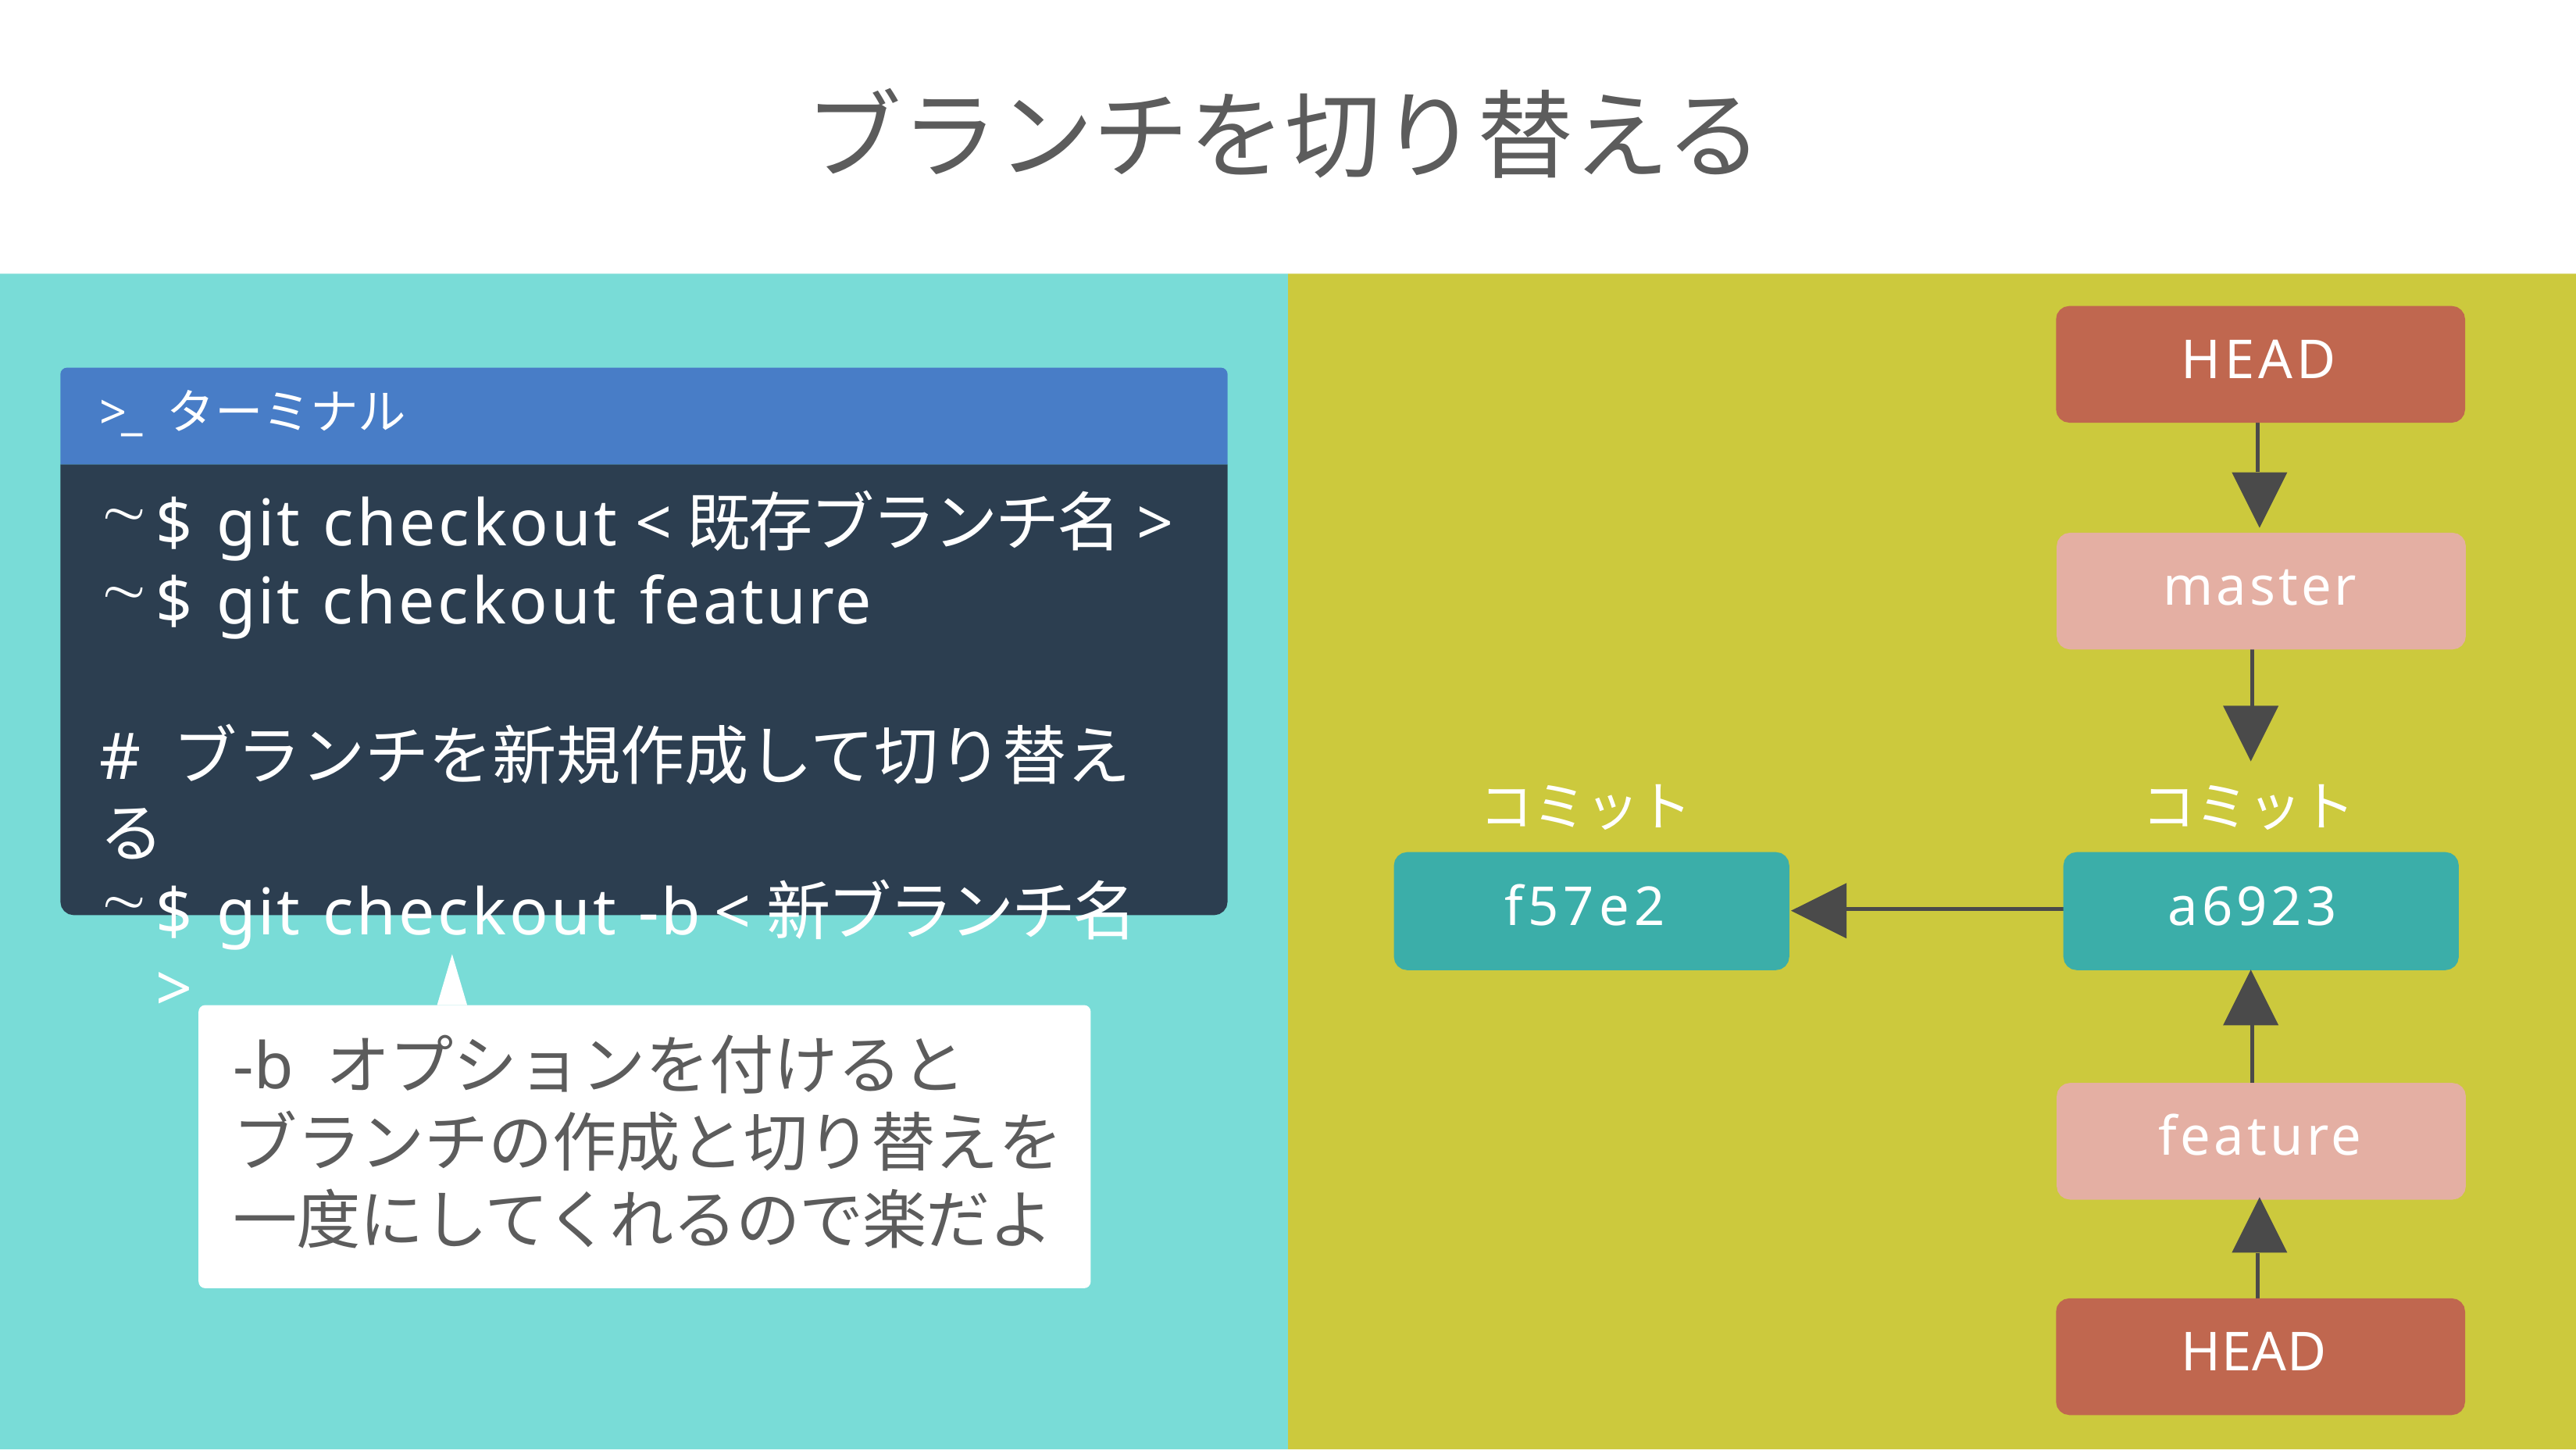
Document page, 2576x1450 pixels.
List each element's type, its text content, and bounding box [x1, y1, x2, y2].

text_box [2055, 1197, 2466, 1416]
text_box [60, 367, 1228, 916]
title ブランチを切り替える [804, 73, 1774, 317]
text_box コミット f57e2 [1478, 736, 1697, 851]
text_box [2055, 305, 2466, 528]
text_box [2071, 852, 2459, 968]
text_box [1393, 852, 2071, 971]
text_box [2056, 532, 2467, 762]
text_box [0, 273, 1289, 1450]
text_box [2056, 969, 2467, 1197]
text_box [1291, 273, 2576, 1450]
text_box コミット a6923 [2141, 768, 2360, 937]
